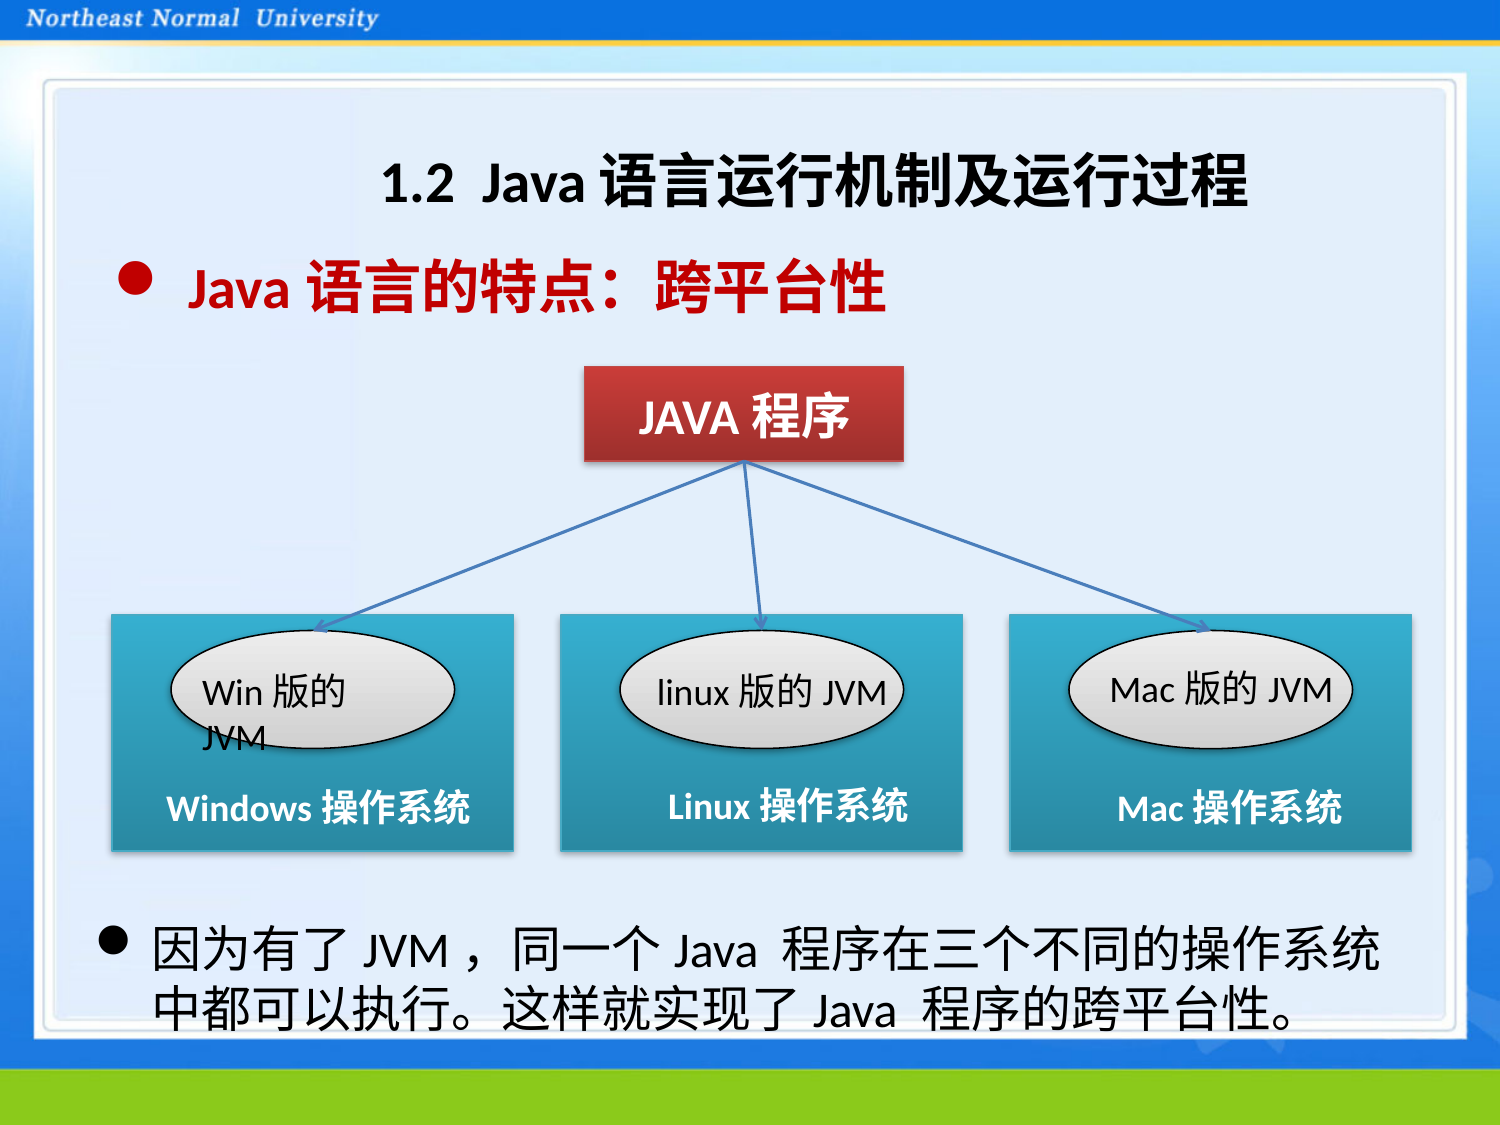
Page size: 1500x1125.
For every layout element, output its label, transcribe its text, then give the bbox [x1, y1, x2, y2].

text_box [762, 614, 887, 657]
text_box JAVA程序 [624, 376, 887, 452]
title Java语言的特点：跨平台性 [23, 238, 978, 333]
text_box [892, 312, 1063, 780]
text_box Windows操作系统 [151, 776, 495, 836]
text_box [560, 710, 963, 852]
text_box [668, 536, 838, 555]
text_box [188, 629, 438, 720]
text_box [618, 614, 759, 675]
text_box [170, 661, 187, 718]
text_box Mac操作系统 [1102, 776, 1369, 836]
picture [0, 0, 1500, 1125]
list 因为有了JVM，同一个Java 程序在三个不同的操作系统中都可以执行。这样就实现了Java 程序的跨平台性。 [79, 909, 1430, 1059]
text_box Win版的JVM [187, 660, 436, 765]
text_box linux版的JVM [642, 660, 887, 721]
text_box [1009, 614, 1412, 852]
text_box Linux操作系统 [653, 775, 938, 835]
text_box 1.2 Java语言运行机制及运行过程 [301, 113, 1329, 244]
text_box [618, 366, 887, 462]
text_box Mac版的JVM [1094, 657, 1367, 718]
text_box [443, 329, 614, 762]
text_box [619, 629, 886, 750]
text_box [111, 614, 514, 852]
text_box [1068, 629, 1337, 750]
